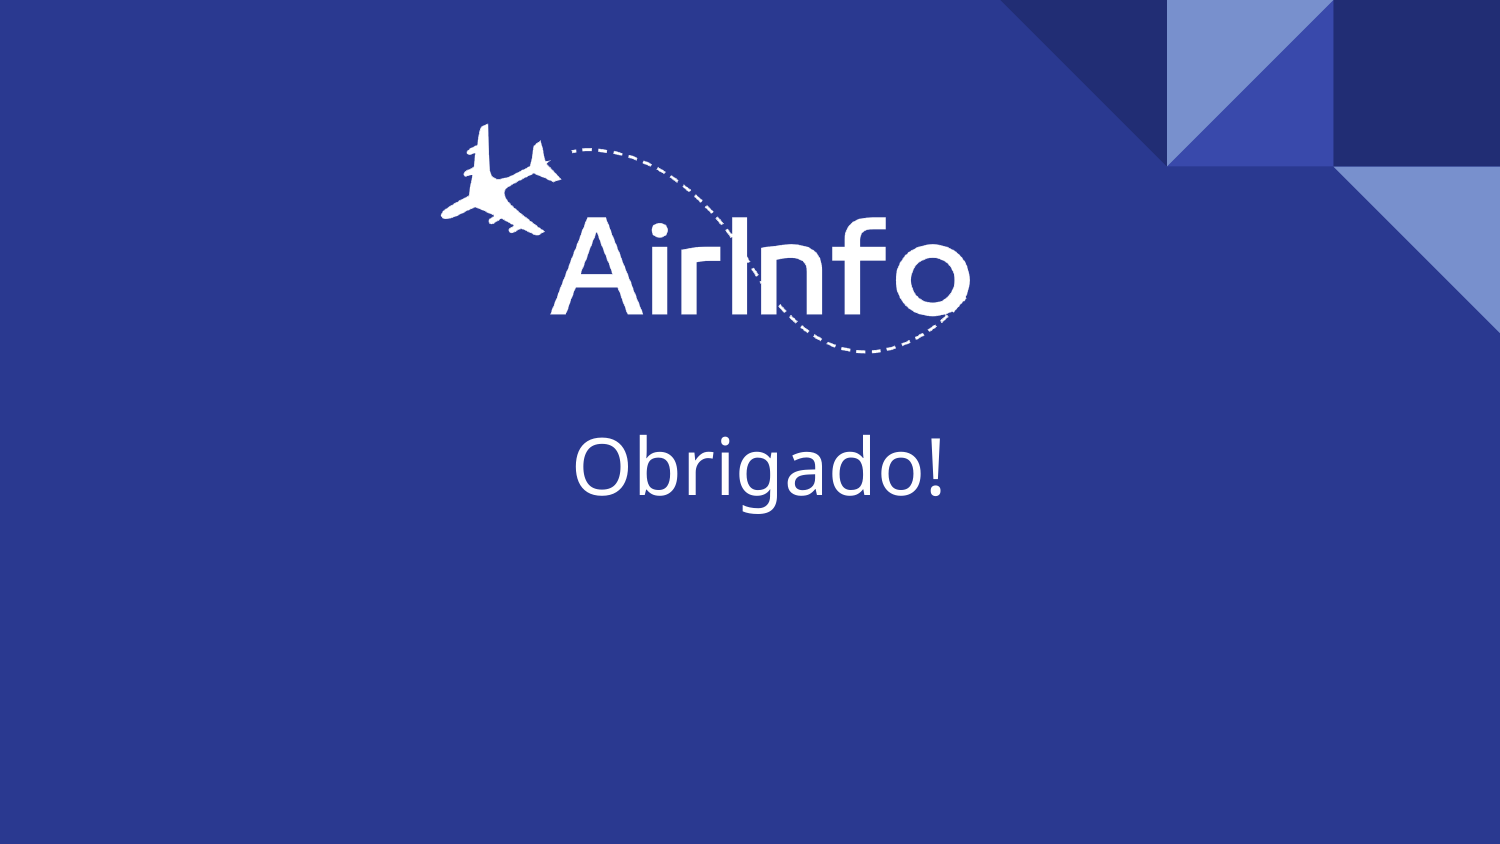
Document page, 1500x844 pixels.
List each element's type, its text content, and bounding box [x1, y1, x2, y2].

picture [412, 93, 998, 386]
title Obrigado! [84, 394, 1434, 533]
